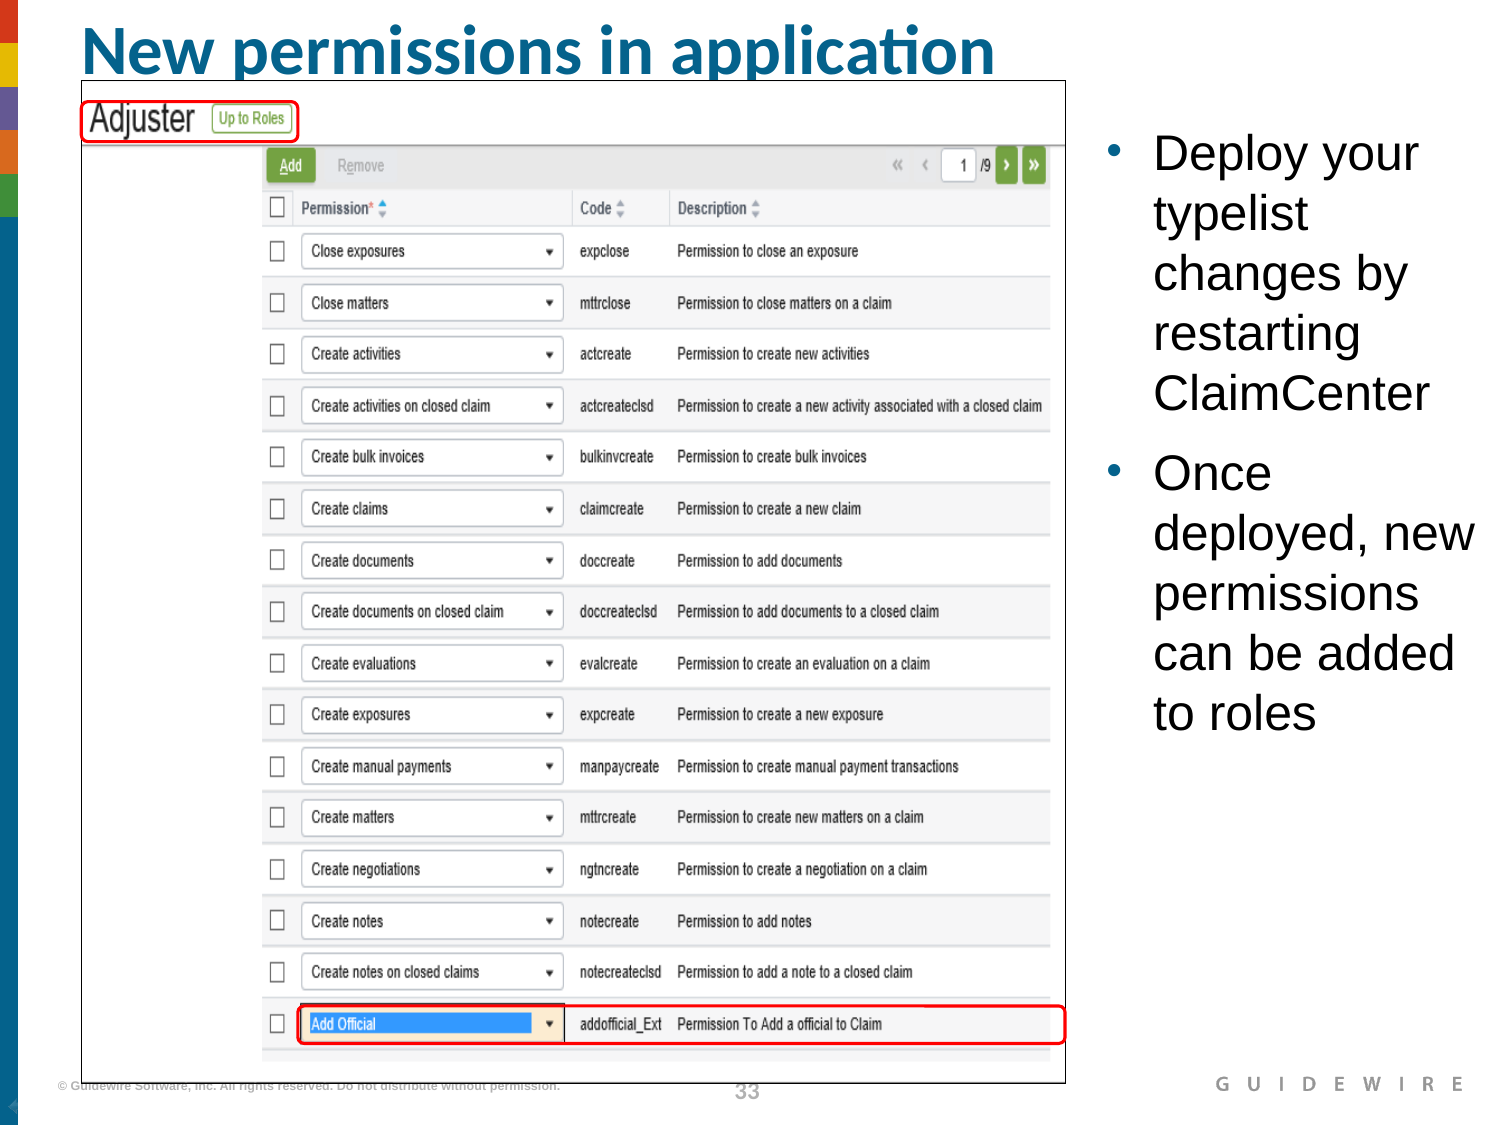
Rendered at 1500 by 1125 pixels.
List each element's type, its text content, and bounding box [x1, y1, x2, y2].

picture [10, 1101, 18, 1111]
list Deploy your typelist changes by restarting ClaimCenter Once deployed, new permissions can be added to roles [1106, 120, 1490, 939]
picture [1215, 1073, 1480, 1096]
title New permissions in application [81, 19, 1446, 142]
picture [80, 80, 1066, 1084]
picture [0, 0, 18, 216]
